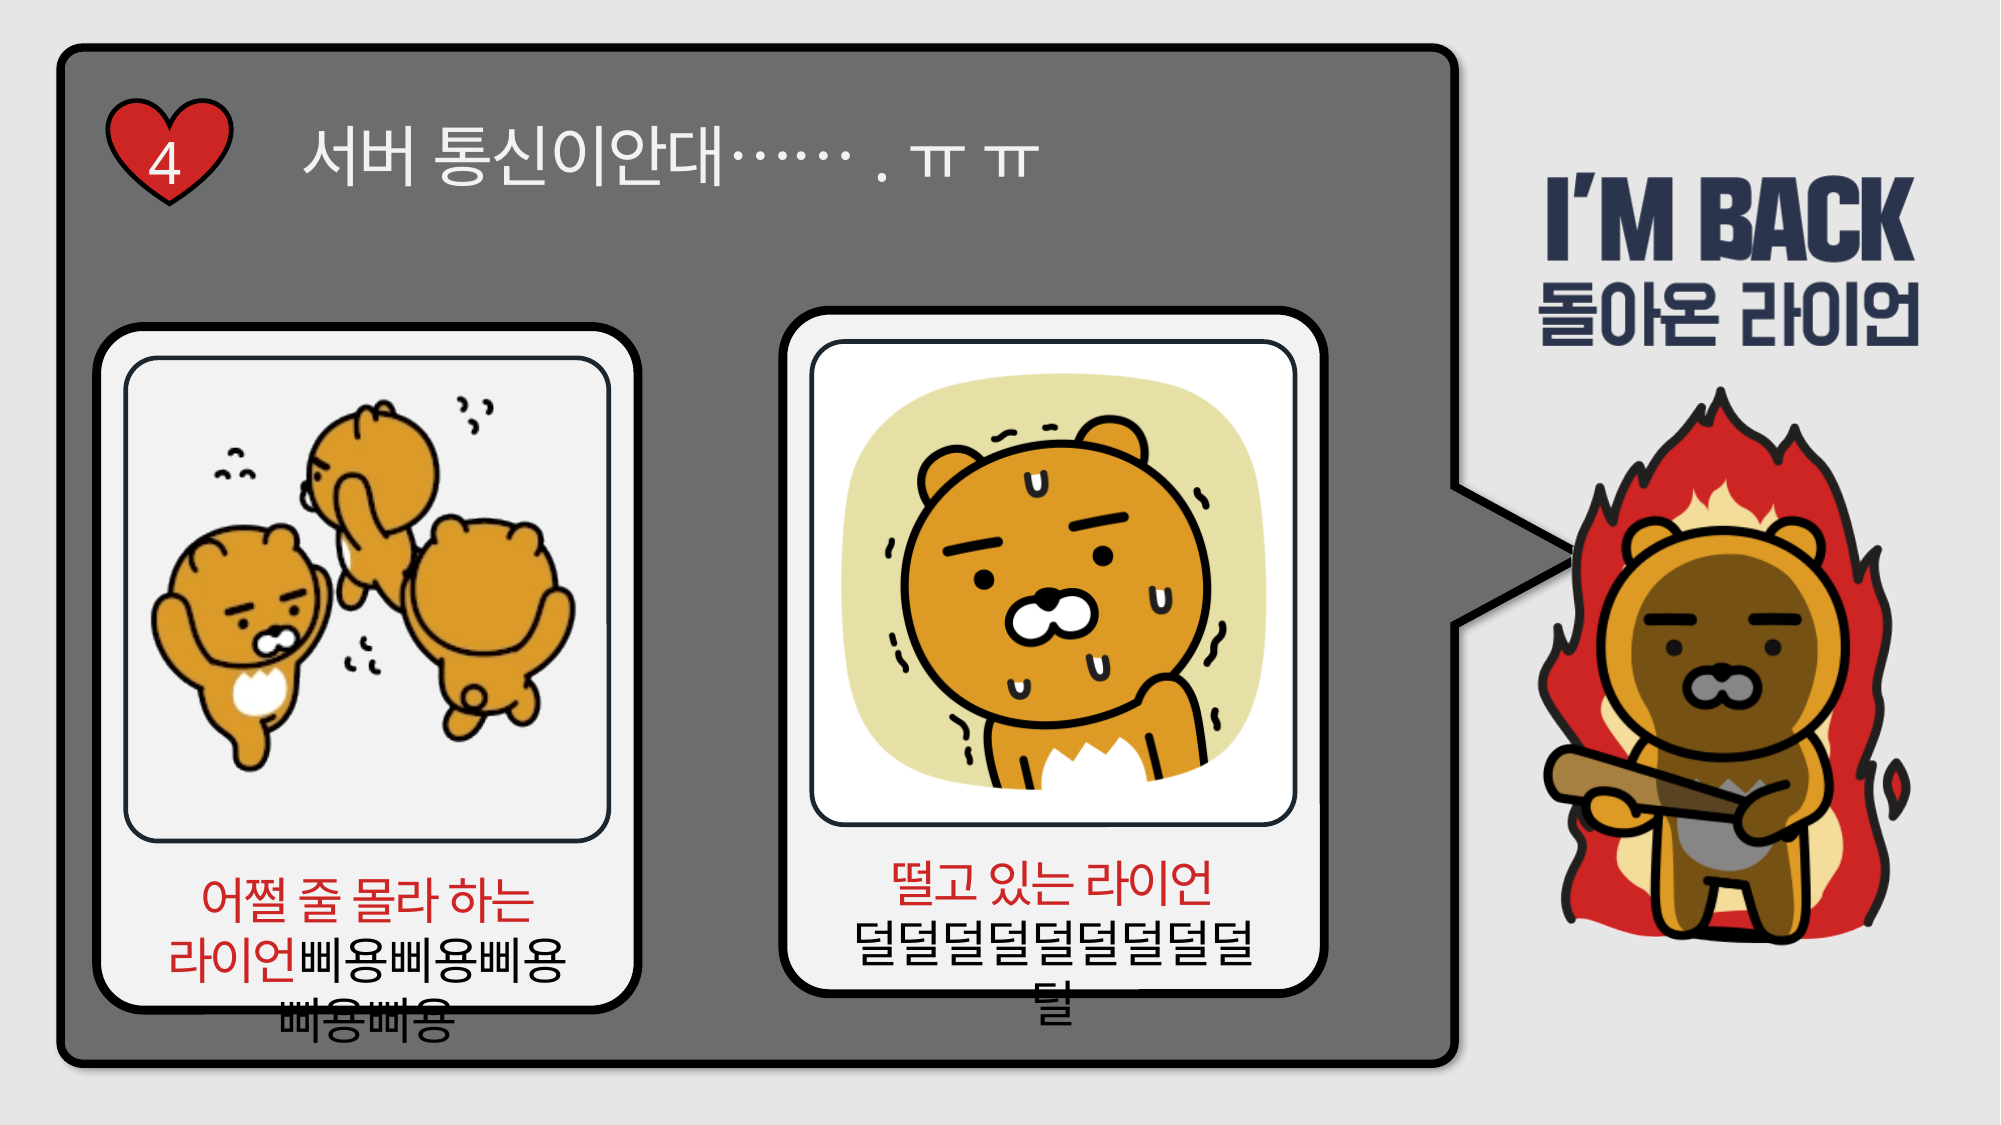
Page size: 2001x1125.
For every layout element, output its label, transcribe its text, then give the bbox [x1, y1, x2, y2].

picture [125, 357, 609, 842]
text_box 어쩔 줄 몰라 하는 라이언삐용삐용삐용삐용삐용 [125, 851, 609, 1068]
picture [1400, 130, 2000, 980]
text_box 서버 통신이안대…….ㅠ ㅠ [285, 107, 1280, 203]
text_box [59, 46, 1456, 1065]
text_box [108, 99, 231, 205]
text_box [782, 310, 1325, 994]
text_box [95, 325, 640, 1008]
